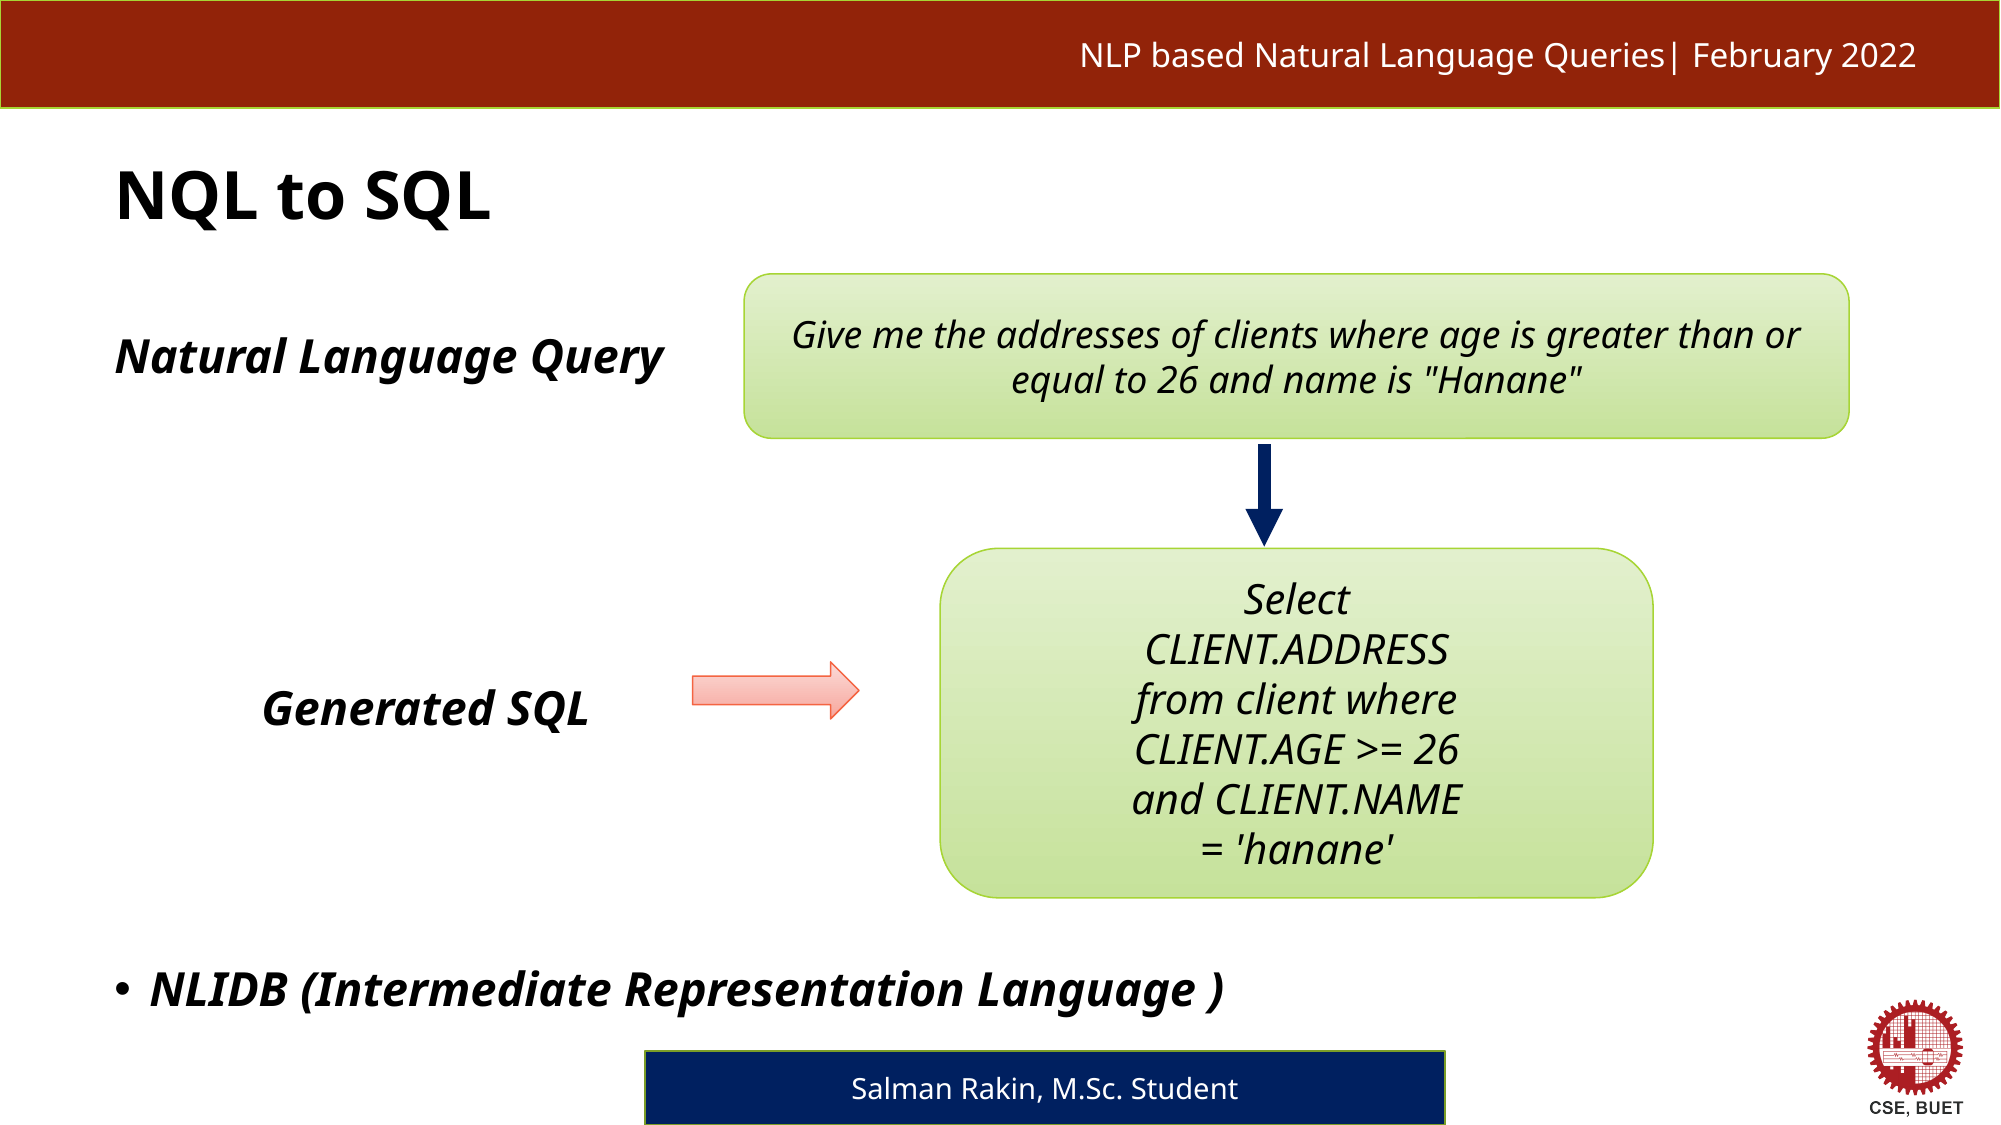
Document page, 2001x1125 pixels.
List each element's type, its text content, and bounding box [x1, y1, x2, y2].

list Natural Language Query Generated SQL NLIDB (Intermediate Representation Language ) [99, 259, 1901, 1029]
slide_number 8 [1760, 123, 1950, 303]
text_box NLP based Natural Language Queries| February 2022 [0, 0, 2000, 109]
picture [1848, 992, 1982, 1125]
text_box Give me the addresses of clients where age is greater than or equal to 26 and name is "Hanane" [743, 273, 1850, 440]
text_box Salman Rakin, M.Sc. Student [644, 1050, 1446, 1125]
title NQL to SQL [99, 122, 1677, 259]
text_box Select CLIENT.ADDRESS from client where CLIENT.AGE >= 26 and CLIENT.NAME = 'hanane' [939, 547, 1654, 899]
text_box [691, 661, 860, 720]
